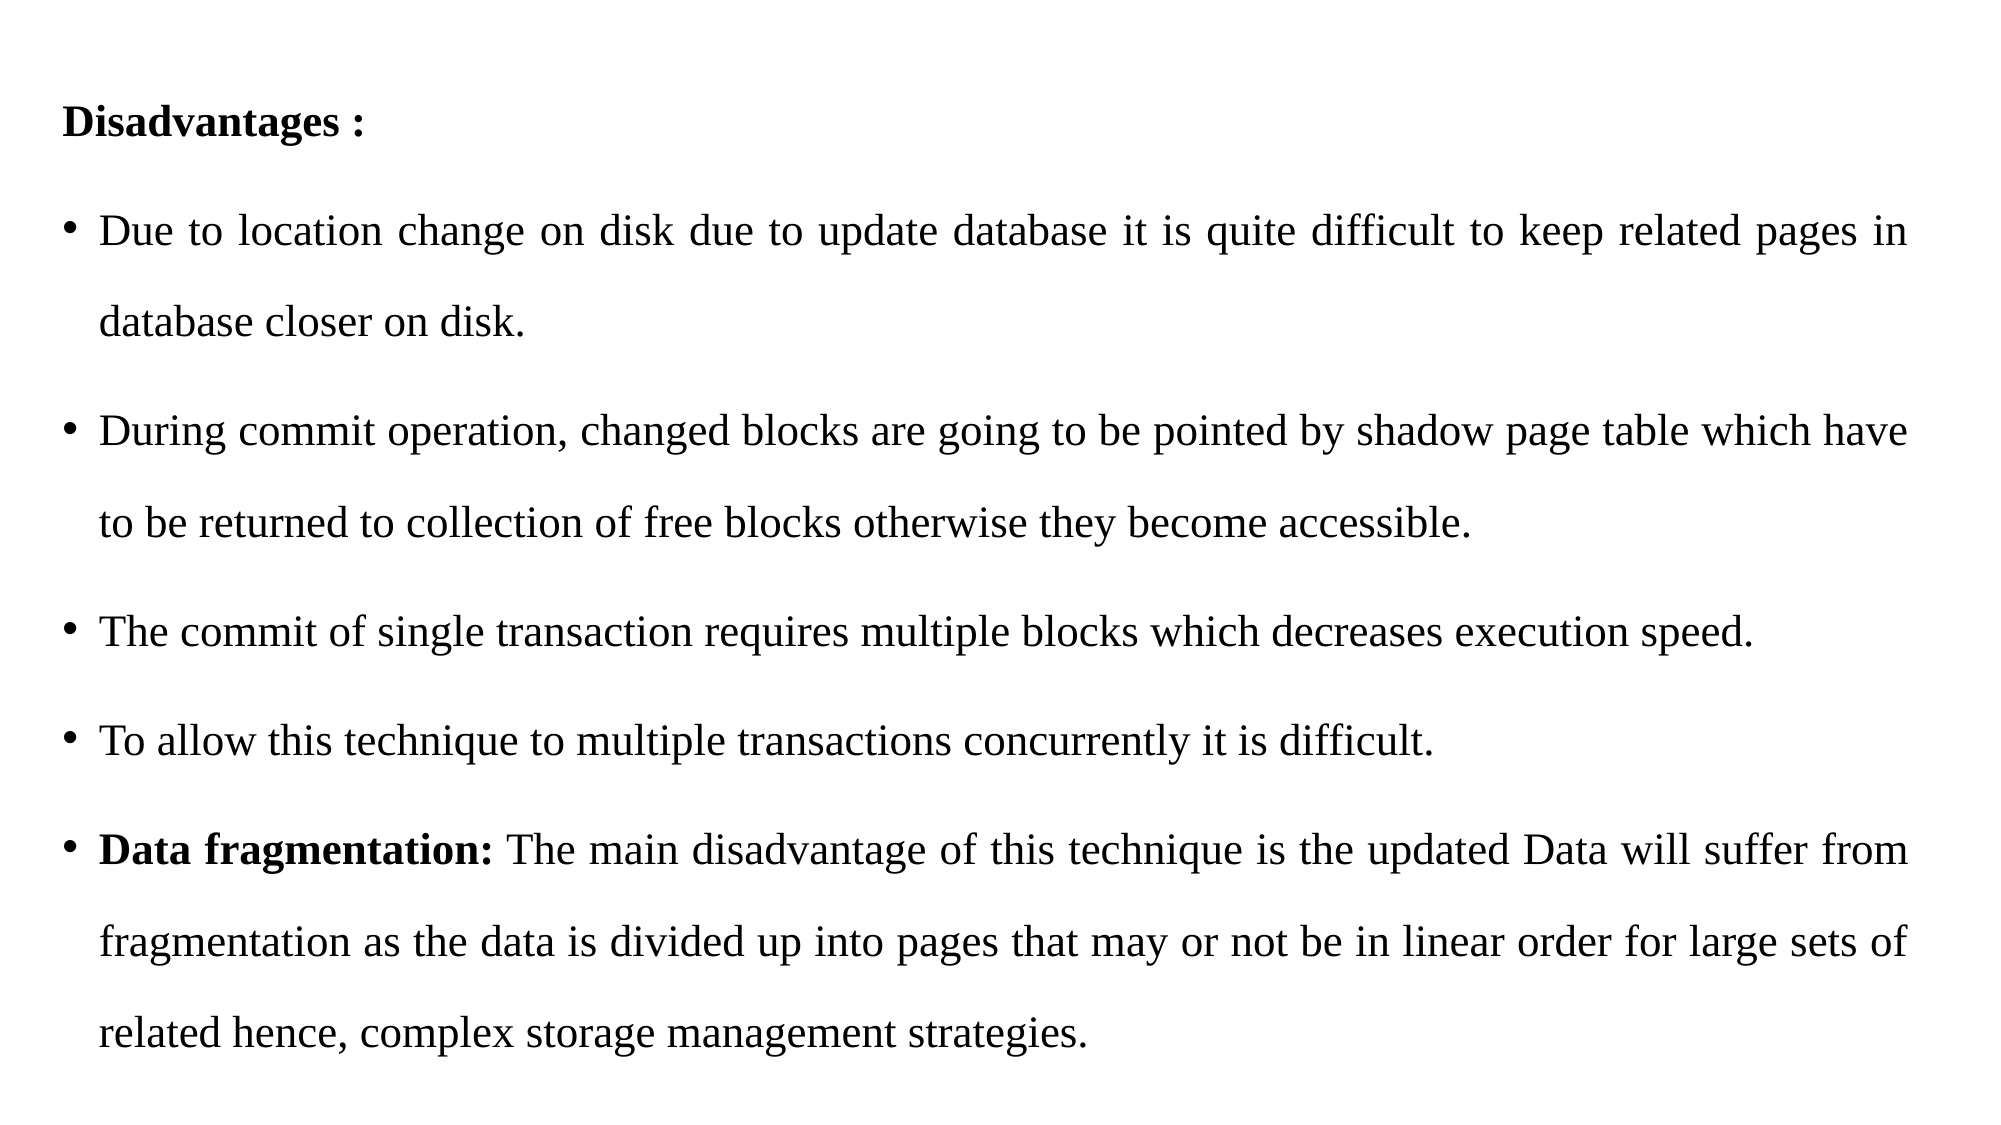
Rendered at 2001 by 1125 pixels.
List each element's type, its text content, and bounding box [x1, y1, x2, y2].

list Disadvantages : Due to location change on disk due to update database it is quite difficult to keep related pages in database closer on disk. During commit operation, changed blocks are going to be pointed by shadow page table which have to be returned to collection of free blocks otherwise they become accessible. The commit of single transaction requires multiple blocks which decreases execution speed. To allow this technique to multiple transactions concurrently it is difficult. Data fragmentation: The main disadvantage of this technique is the updated Data will suffer from fragmentation as the data is divided up into pages that may or not be in linear order for large sets of related hence, complex storage management strategies. [47, 45, 1926, 1080]
